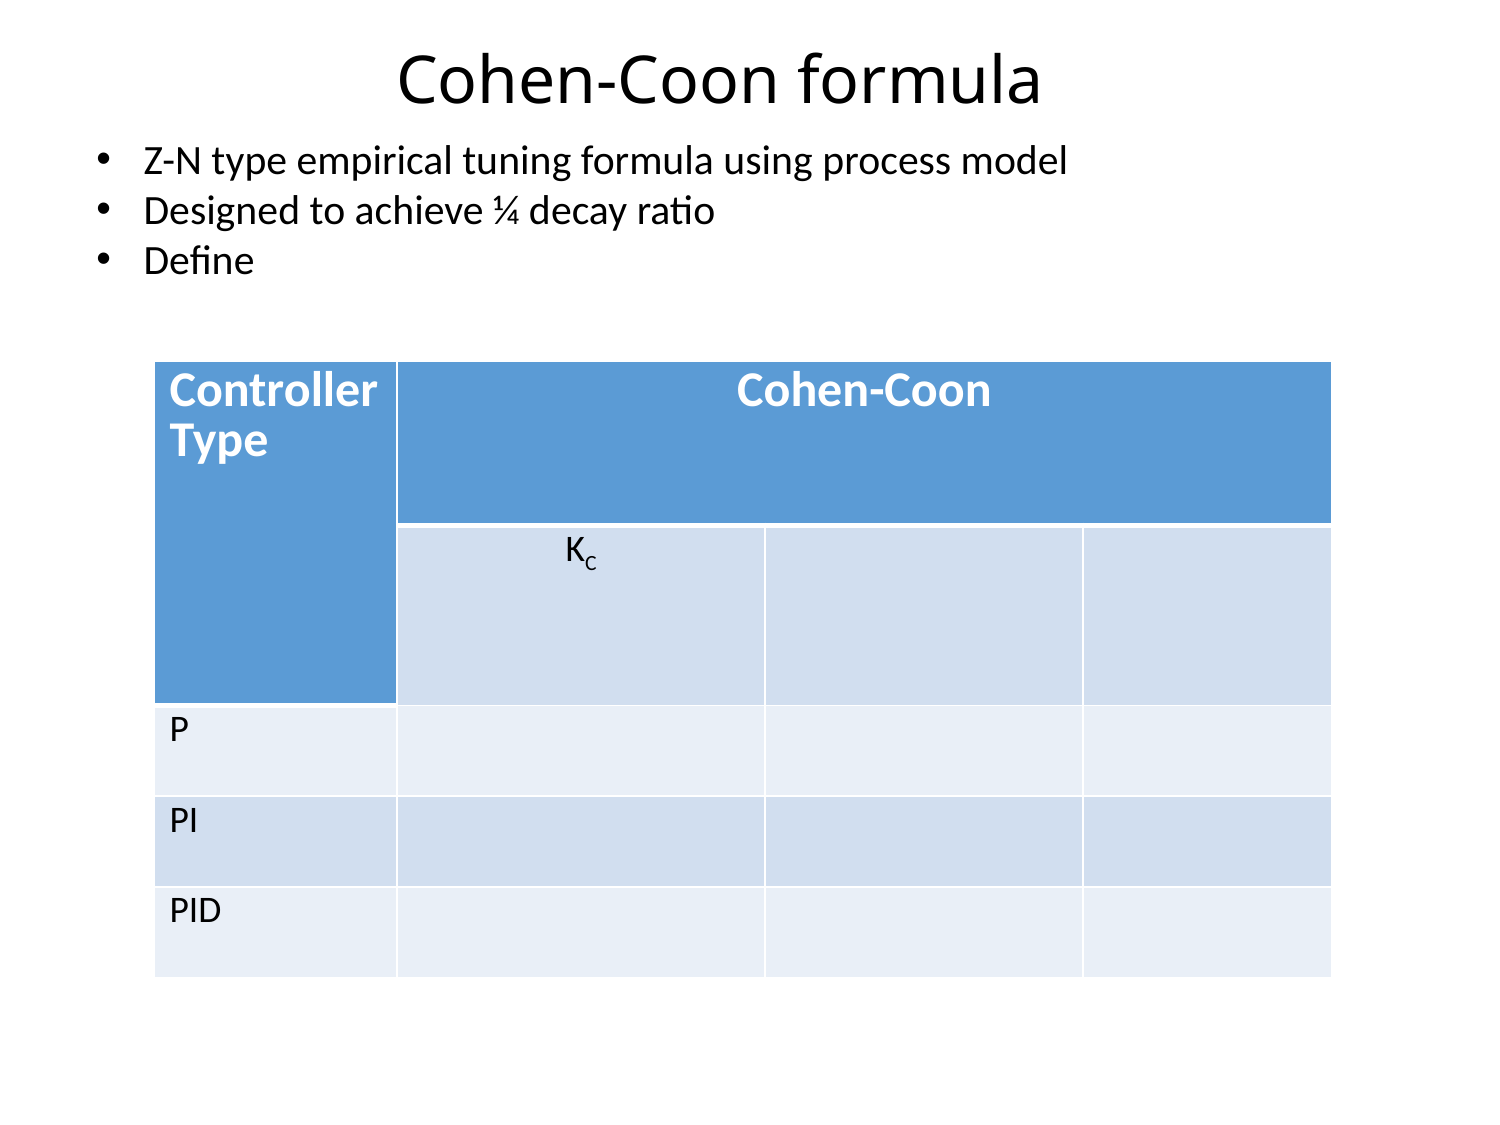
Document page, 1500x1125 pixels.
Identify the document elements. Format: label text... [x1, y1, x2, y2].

title Cohen-Coon formula [39, 39, 1402, 126]
